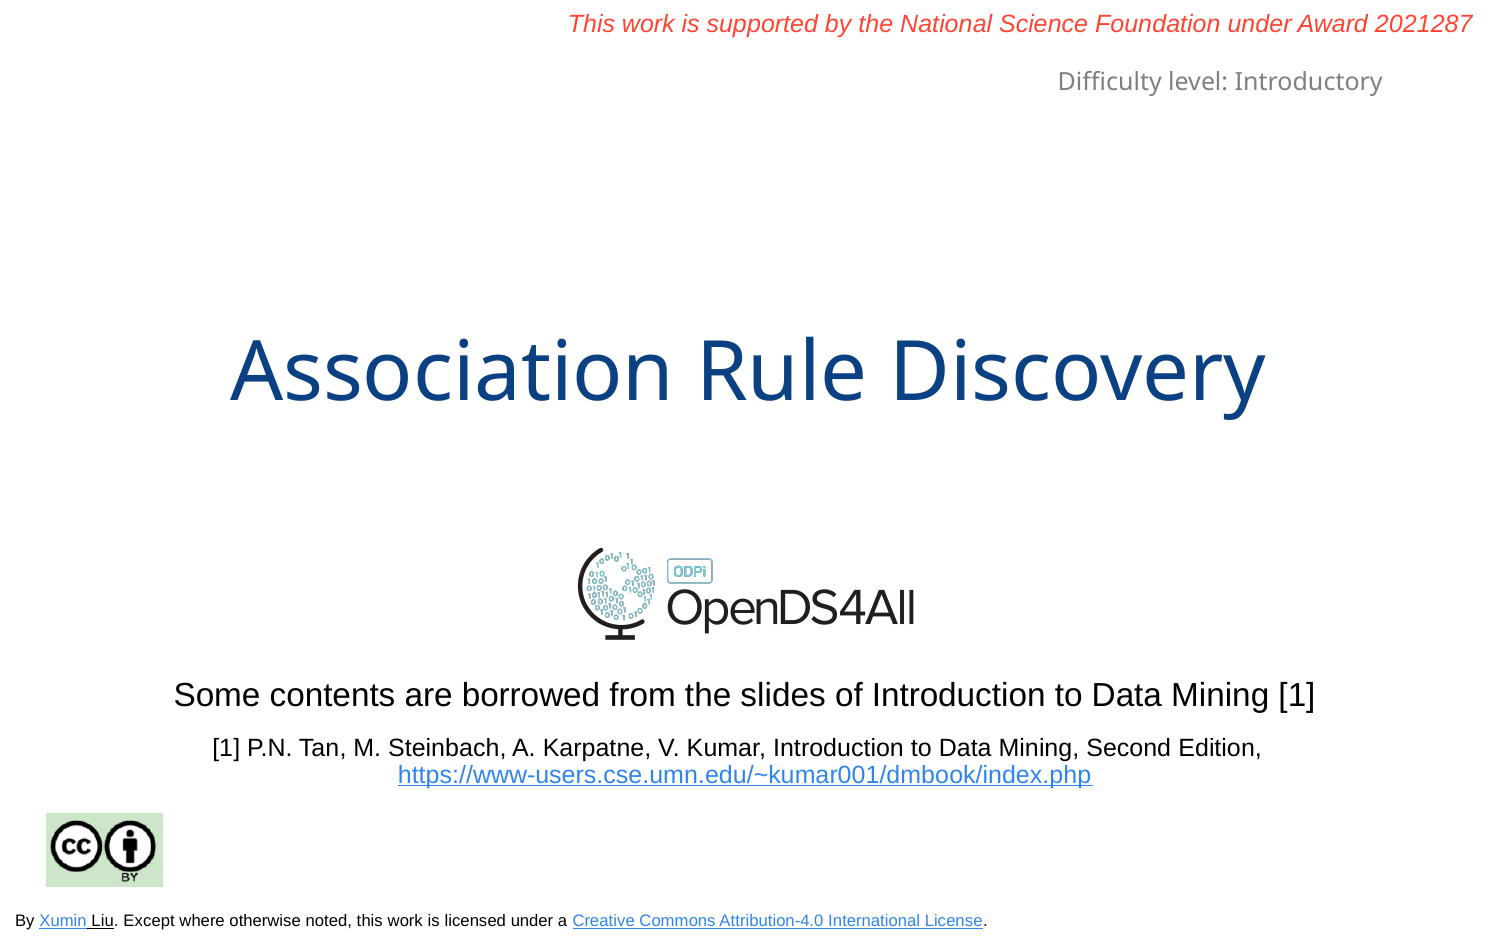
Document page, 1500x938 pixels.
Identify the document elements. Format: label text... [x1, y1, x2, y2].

text_box This work is supported by the National Science Foundation under Award 2021287 [553, 0, 1500, 45]
text_box Some contents are borrowed from the slides of Introduction to Data Mining [1] [1] P.N. Tan, M. Steinbach, A. Karpatne, V. Kumar, Introduction to Data Mining, Second Edition, https://www-users.cse.umn.edu/~kumar001/dmbook/index.php [97, 670, 1394, 796]
picture [46, 813, 163, 887]
picture [574, 545, 917, 641]
title Association Rule Discovery [99, 188, 1399, 547]
text_box Difficulty level: Introductory [1042, 57, 1416, 103]
